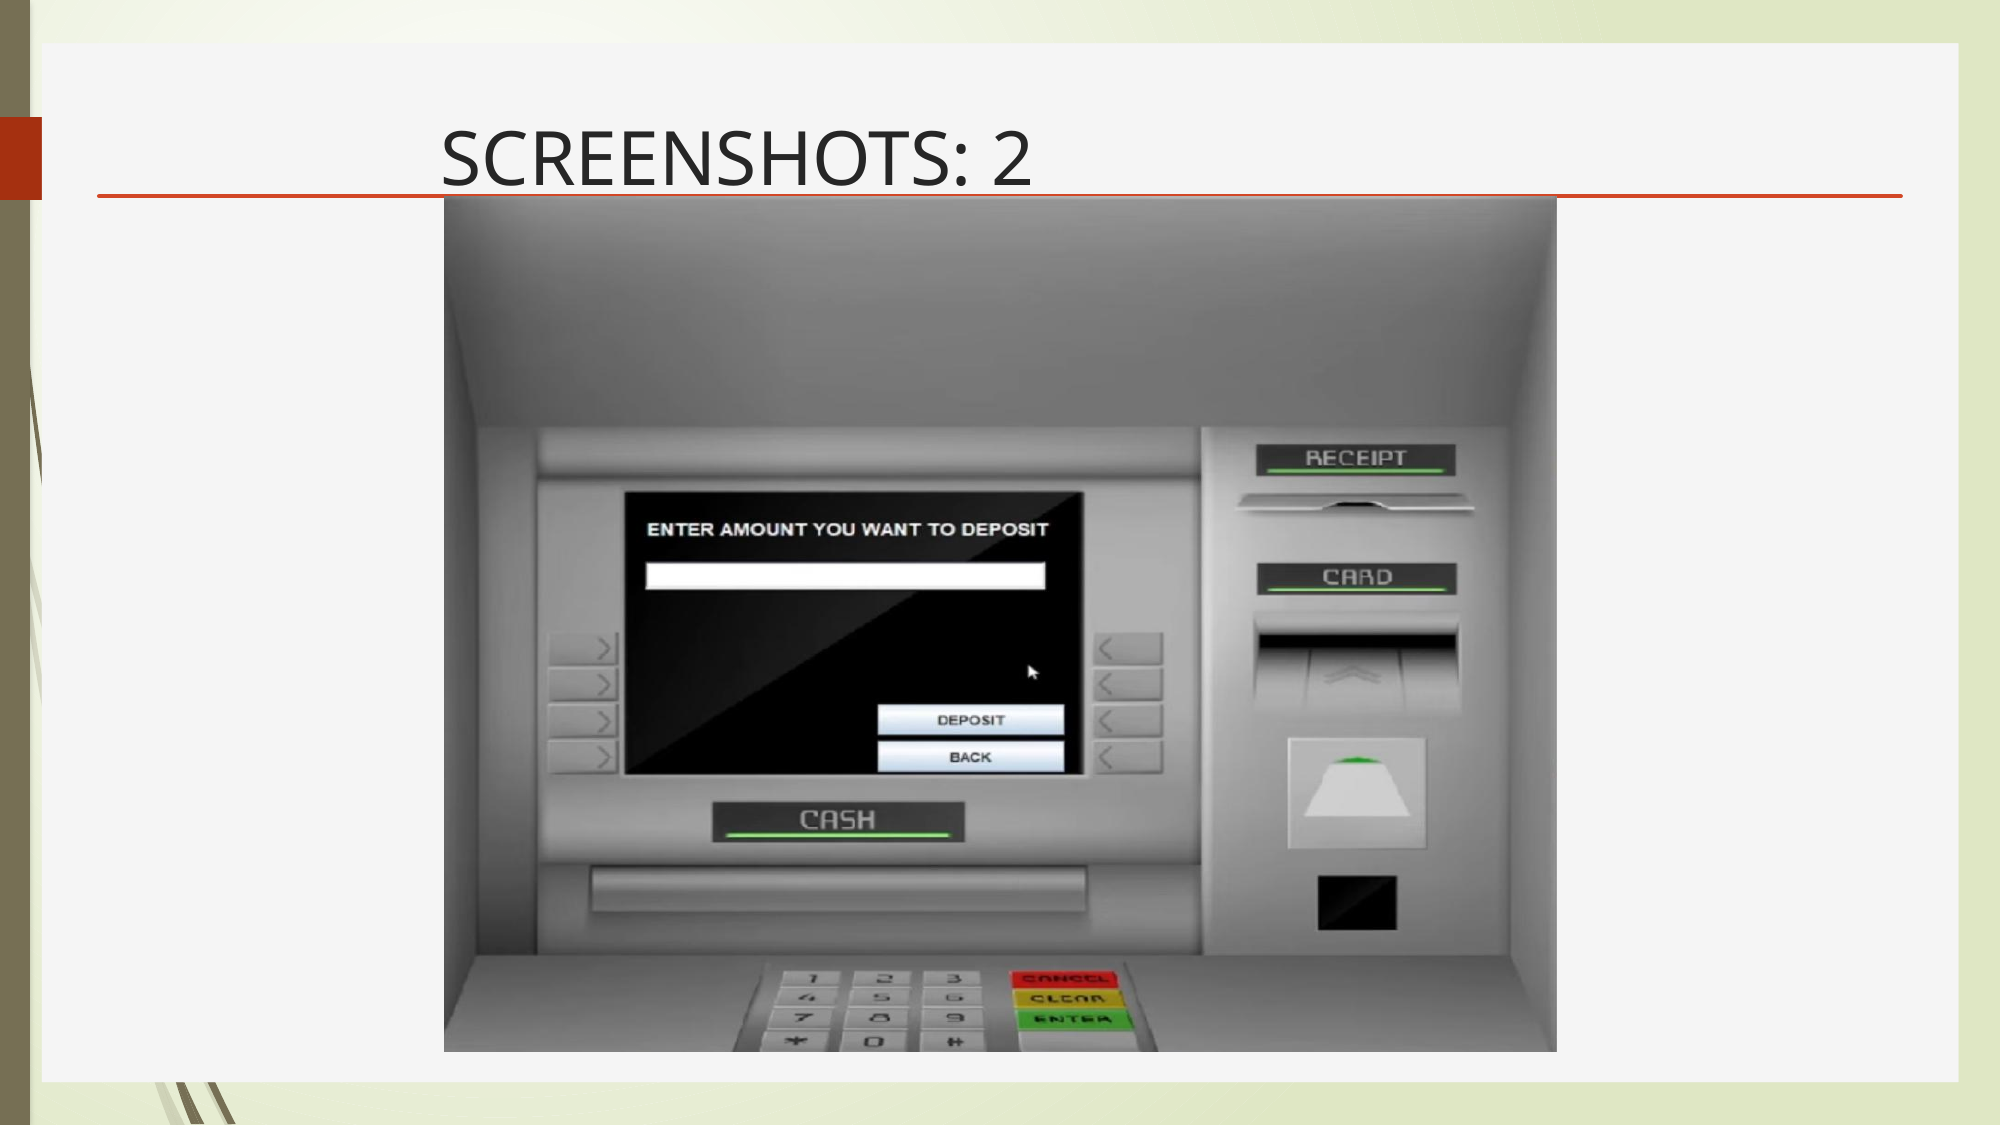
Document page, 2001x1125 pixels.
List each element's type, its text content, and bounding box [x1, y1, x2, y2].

picture [444, 195, 1557, 1052]
title SCREENSHOTS: 2 [425, 102, 1888, 313]
